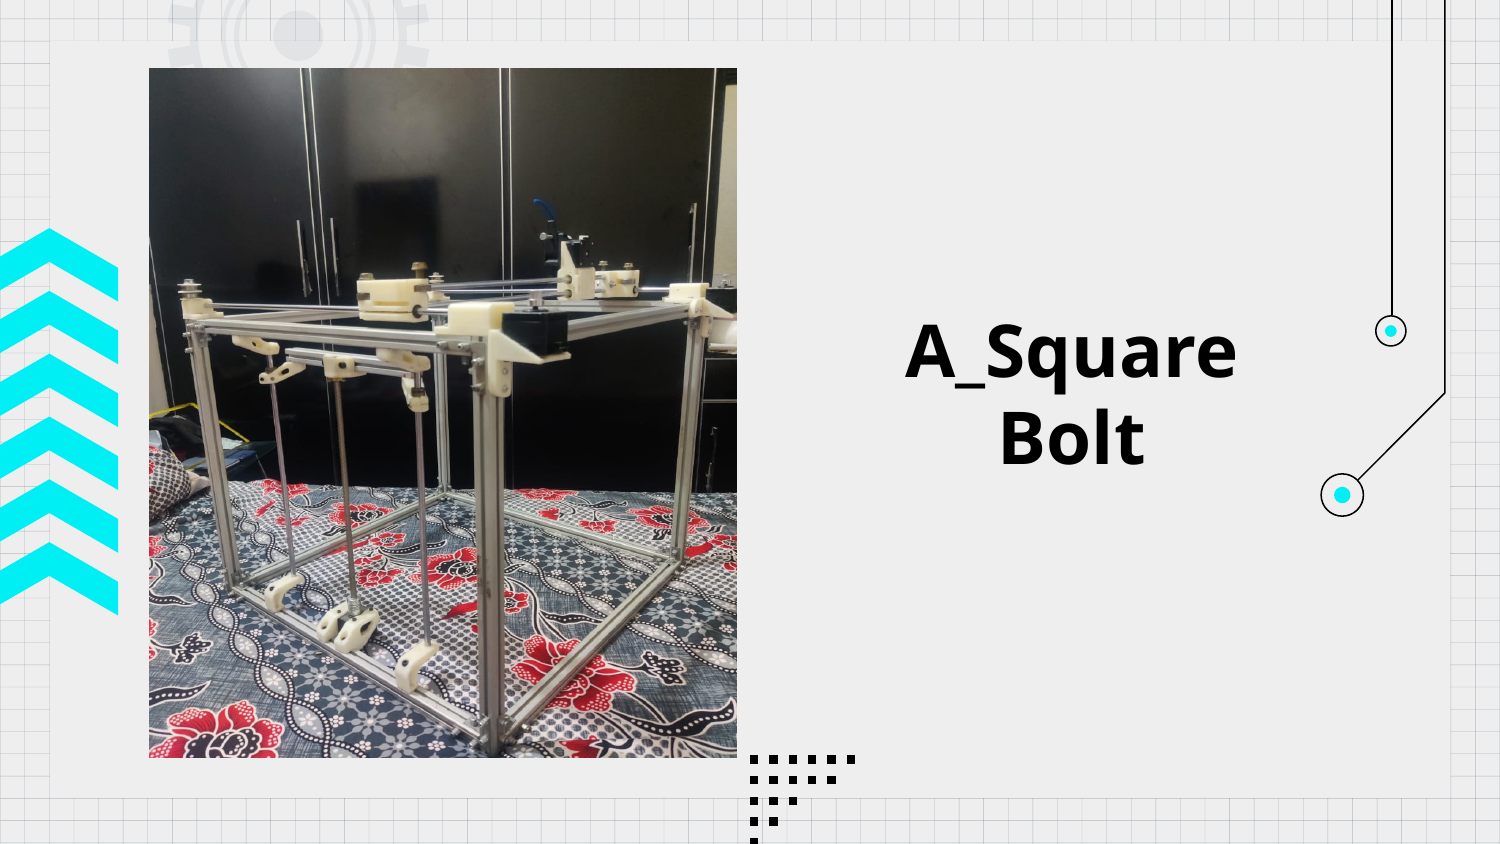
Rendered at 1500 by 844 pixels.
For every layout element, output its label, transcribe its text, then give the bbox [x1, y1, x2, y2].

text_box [1065, 136, 1500, 261]
title A_Square Bolt [742, 208, 1500, 575]
picture [149, 67, 737, 759]
